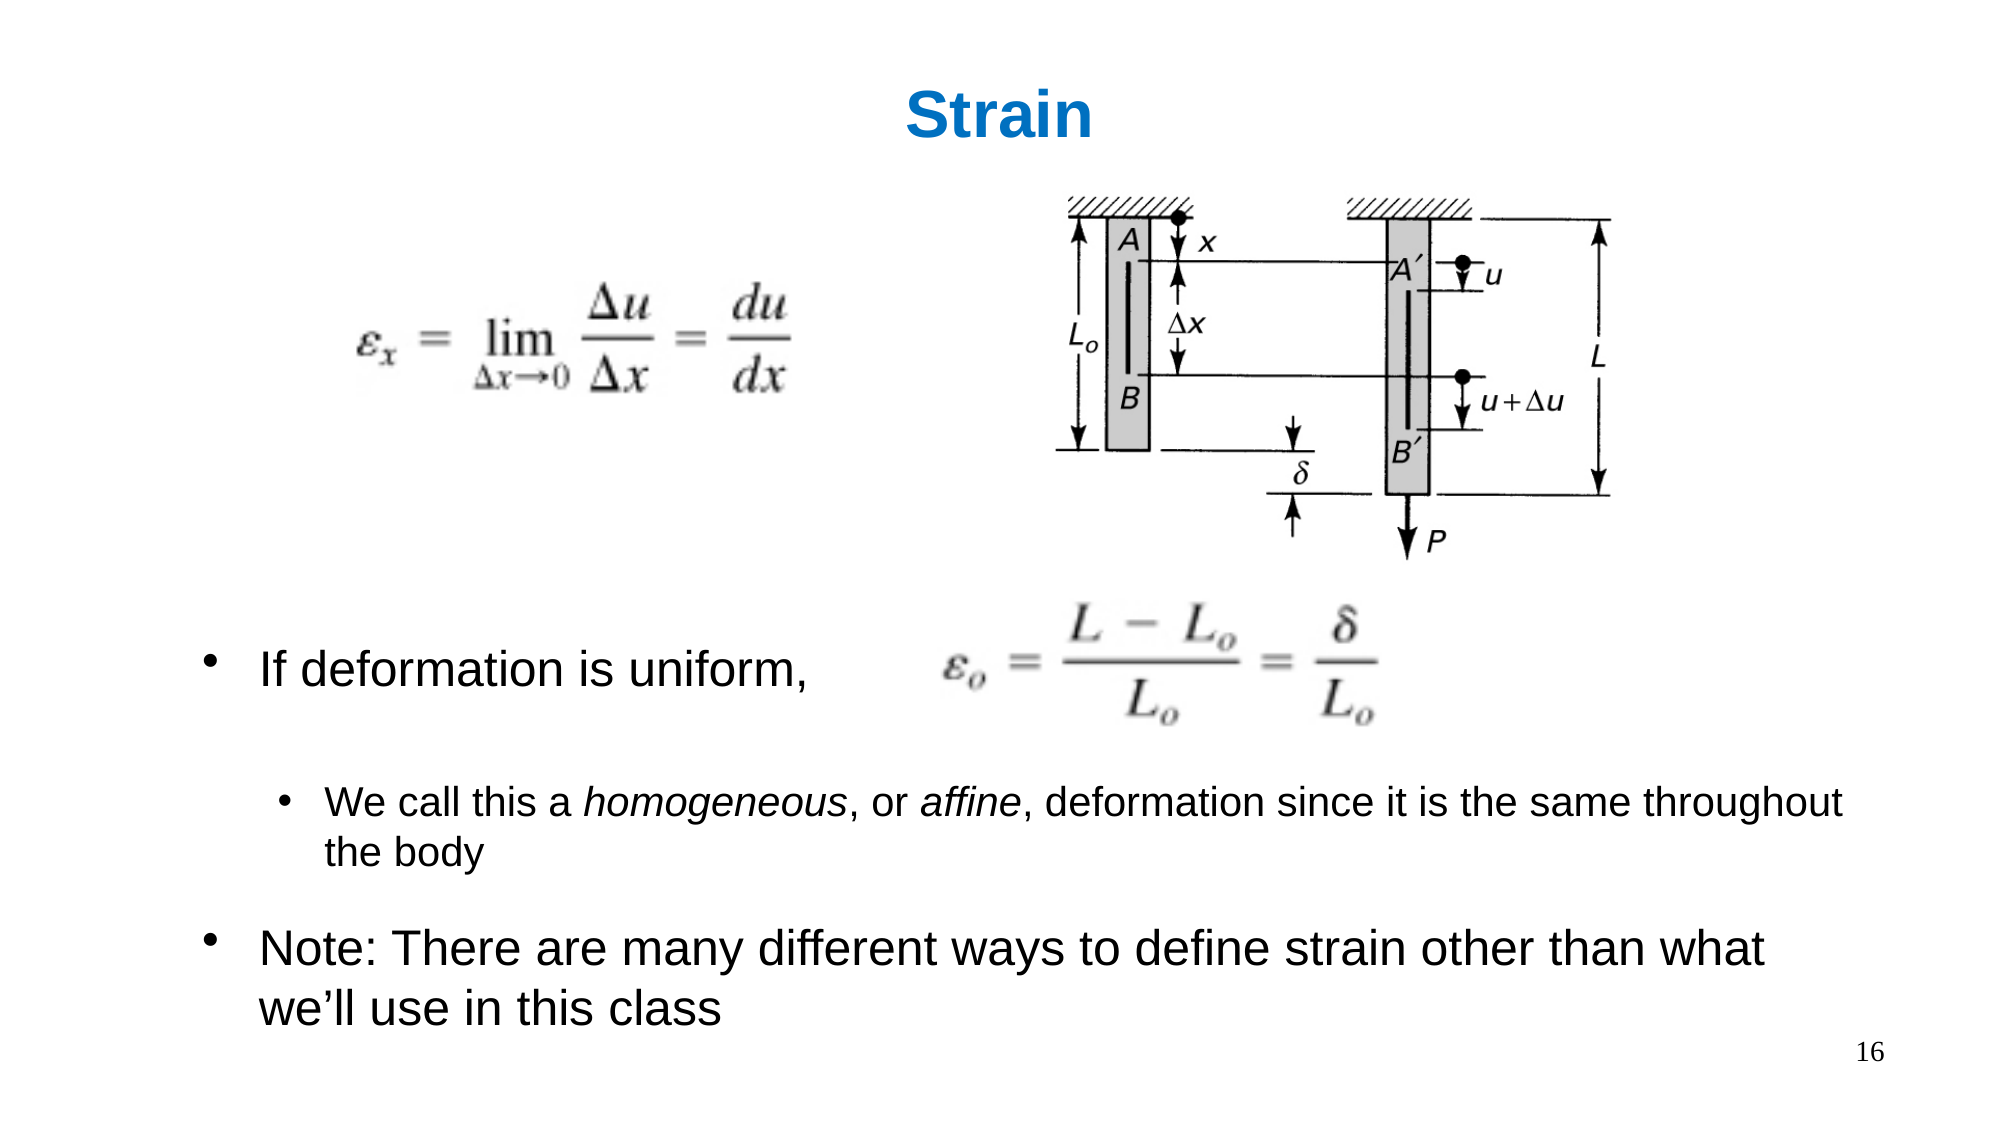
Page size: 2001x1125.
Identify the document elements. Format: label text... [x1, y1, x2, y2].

text_box If deformation is uniform, We call this a homogeneous, or affine, deformation since it is the same throughout the body Note: There are many different ways to define strain other than what we’ll use in this class [187, 629, 1863, 1044]
slide_number 16 [1433, 1024, 1901, 1103]
title Strain [324, 44, 1676, 177]
picture [337, 274, 813, 418]
picture [924, 587, 1401, 750]
picture [1037, 174, 1638, 581]
